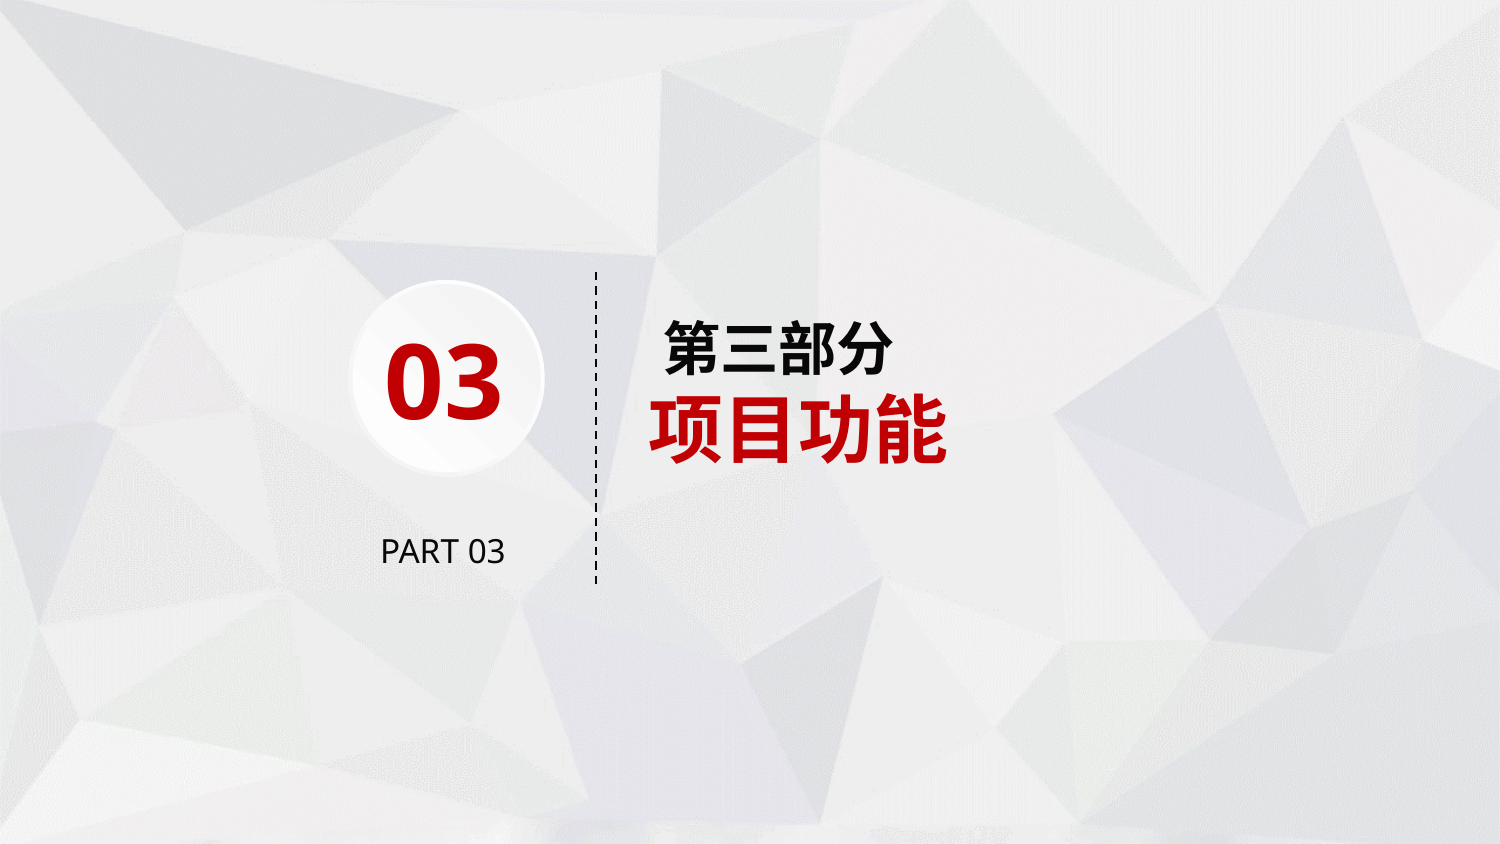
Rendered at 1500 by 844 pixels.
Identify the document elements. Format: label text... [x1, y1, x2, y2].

text_box 第三部分 项目功能 [633, 304, 964, 480]
text_box PART 03 [380, 529, 529, 570]
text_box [348, 279, 545, 477]
picture [0, 0, 1500, 844]
